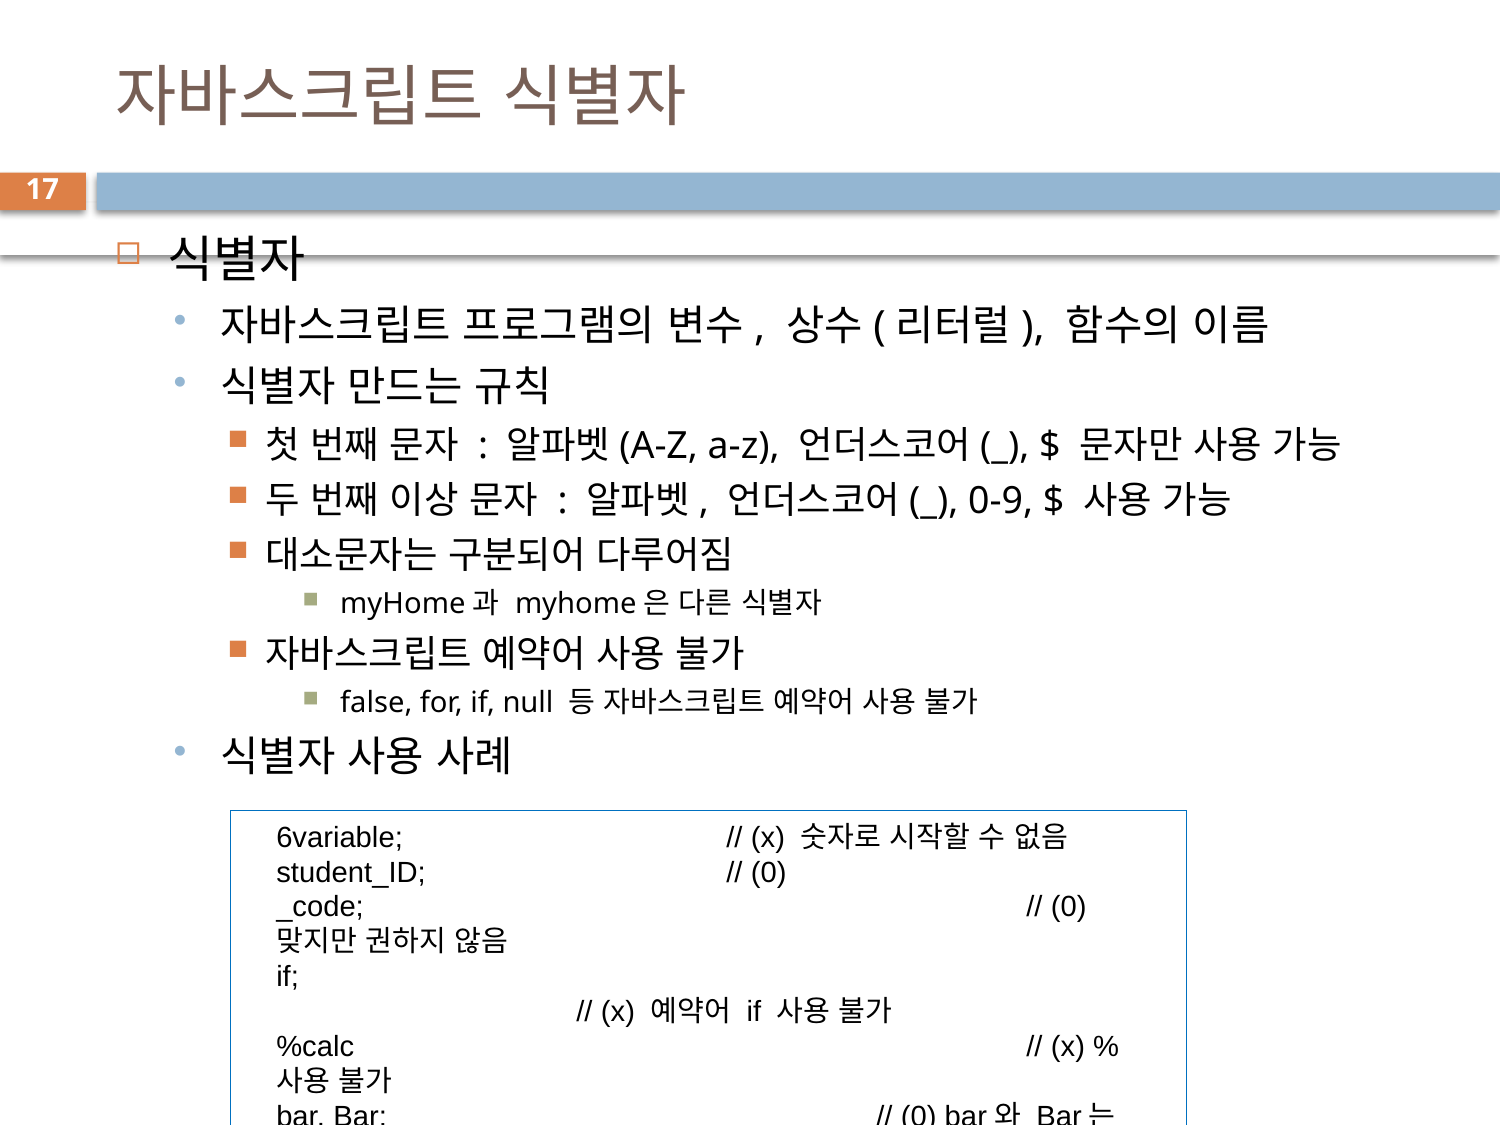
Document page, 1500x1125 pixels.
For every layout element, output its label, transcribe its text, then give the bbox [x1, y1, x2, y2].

list 식별자 자바스크립트 프로그램의 변수, 상수(리터럴), 함수의 이름 식별자 만드는 규칙 첫 번째 문자 : 알파벳(A-Z, a-z), 언더스코어(_), $ 문자만 사용 가능 두 번째 이상 문자 : 알파벳, 언더스코어(_), 0-9, $ 사용 가능 대소문자는 구분되어 다루어짐 myHome과 myhome은 다른 식별자 자바스크립트 예약어 사용 불가 false, for, if, null 등 자바스크립트 예약어 사용 불가 식별자 사용 사례 [100, 219, 1438, 1047]
title 자바스크립트 식별자 [100, 37, 1438, 149]
slide_number 17 [0, 170, 87, 211]
text_box 6variable; // (x) 숫자로 시작할 수 없음 student_ID; // (0) _code; // (0) 맞지만 권하지 않음 if; // (x) 예약어 if 사용 불가 %calc // (x) % 사용 불가 bar, Bar; // (0) bar와 Bar는 서로 다른 식별자임에 주의 [230, 810, 1187, 1125]
